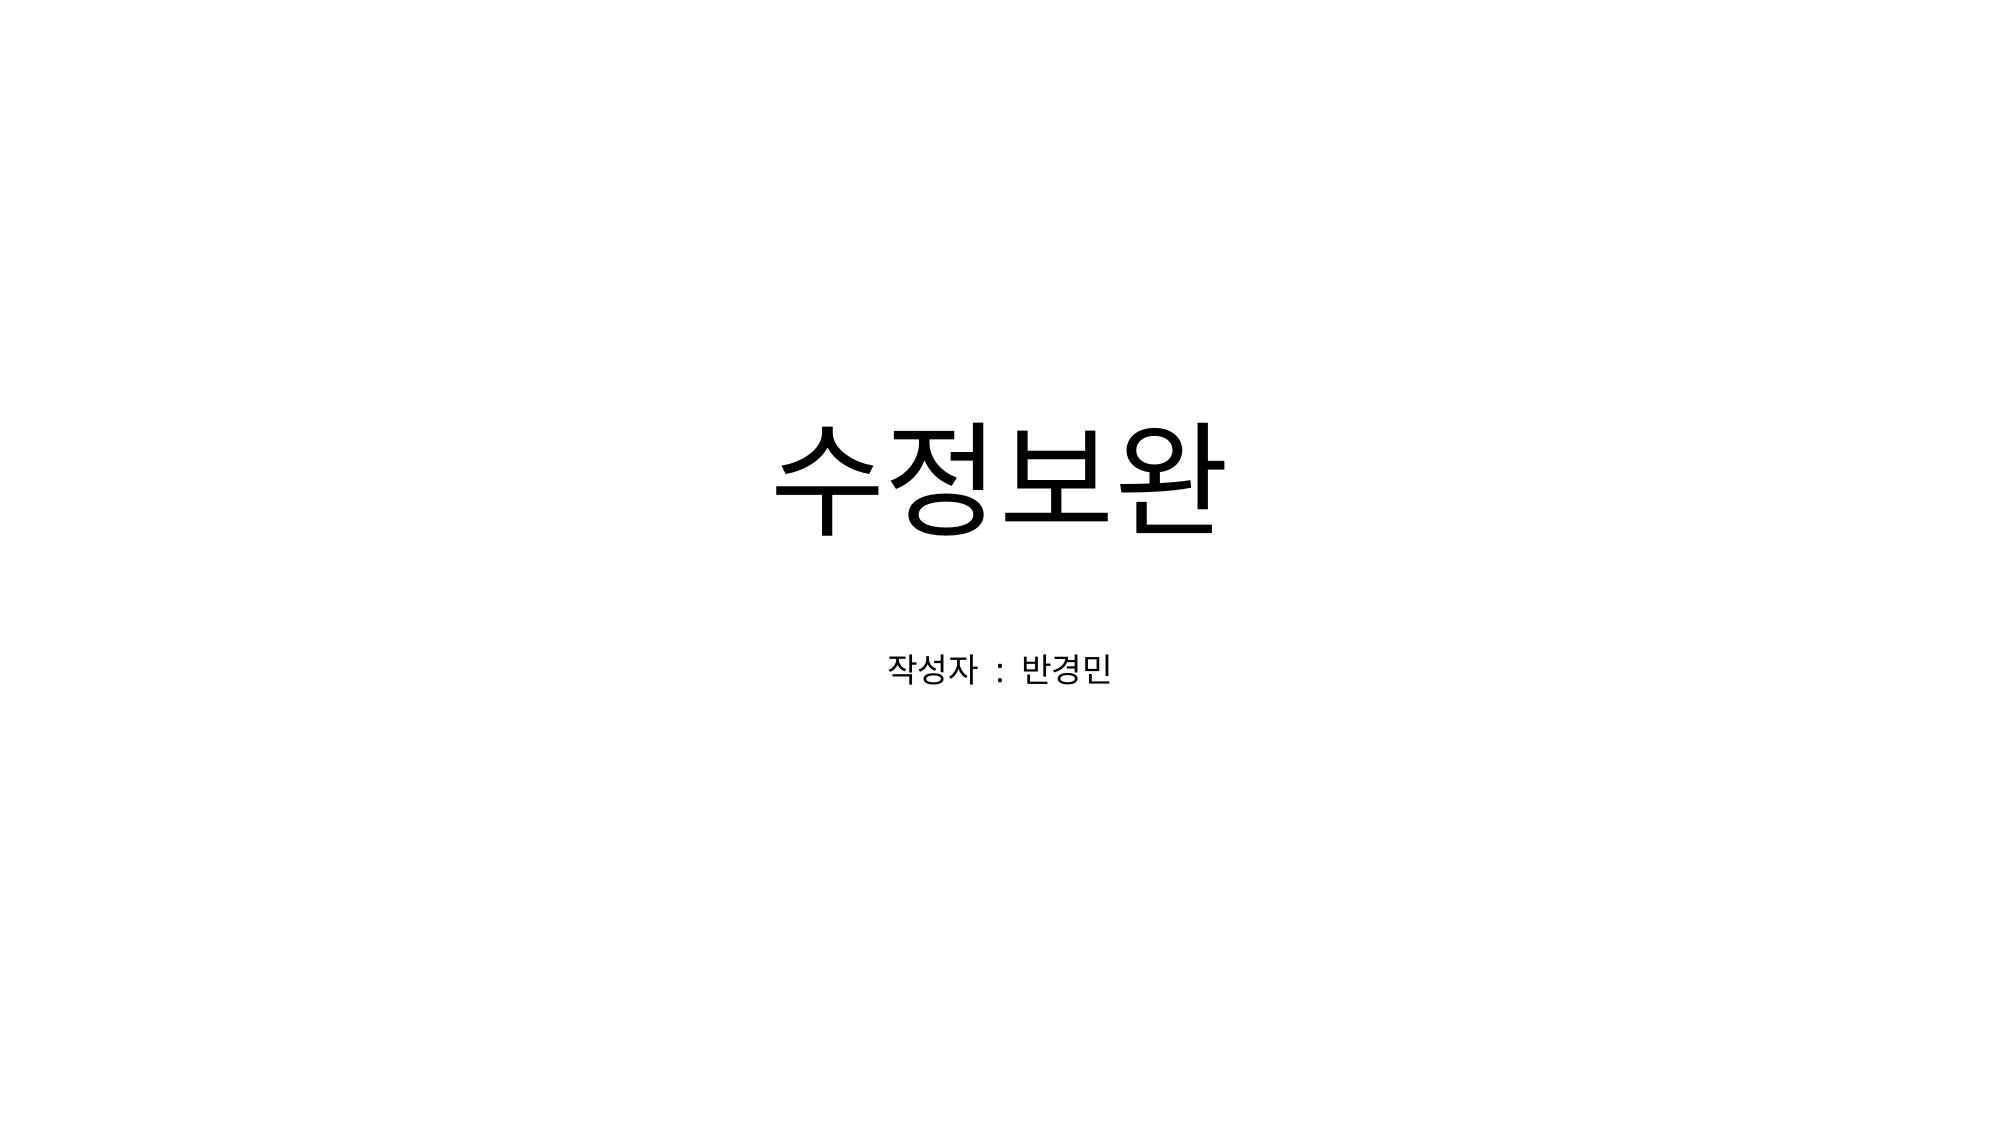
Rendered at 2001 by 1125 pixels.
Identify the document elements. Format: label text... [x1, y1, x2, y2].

subtitle 작성자 : 반경민 [831, 561, 1169, 834]
title 수정보완 [249, 387, 1750, 562]
